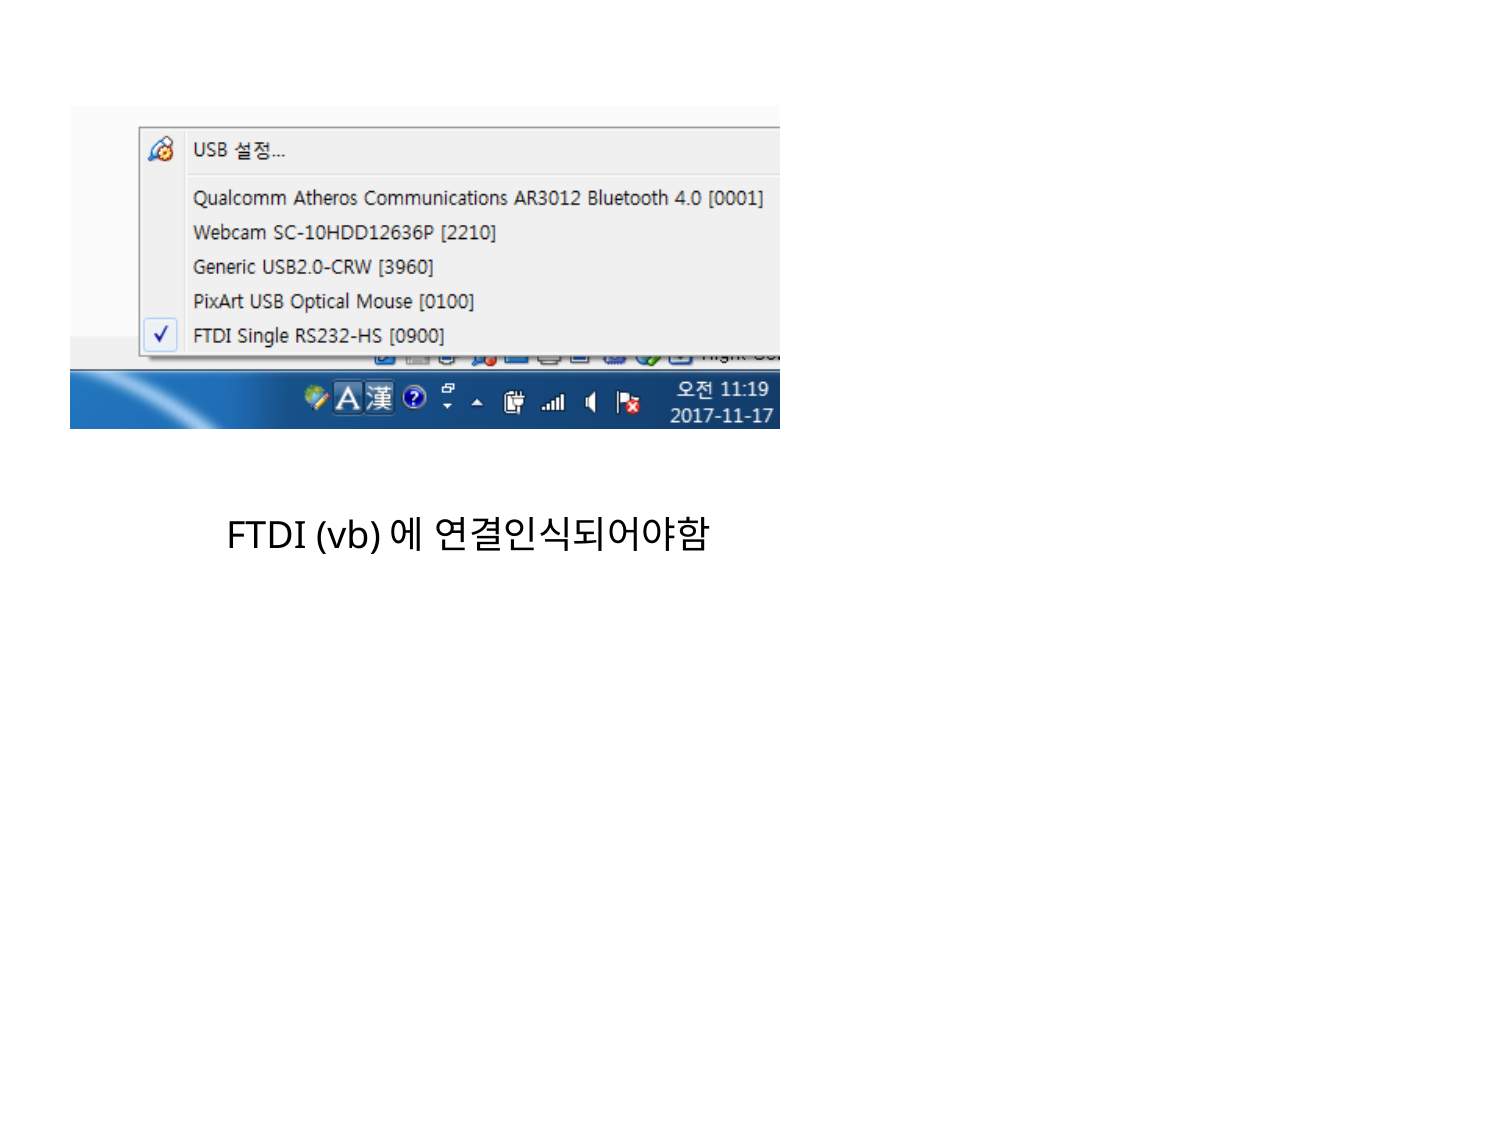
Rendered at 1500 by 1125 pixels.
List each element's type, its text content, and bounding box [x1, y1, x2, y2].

picture [70, 105, 780, 430]
text_box FTDI (vb)에 연결인식되어야함 [211, 503, 726, 564]
